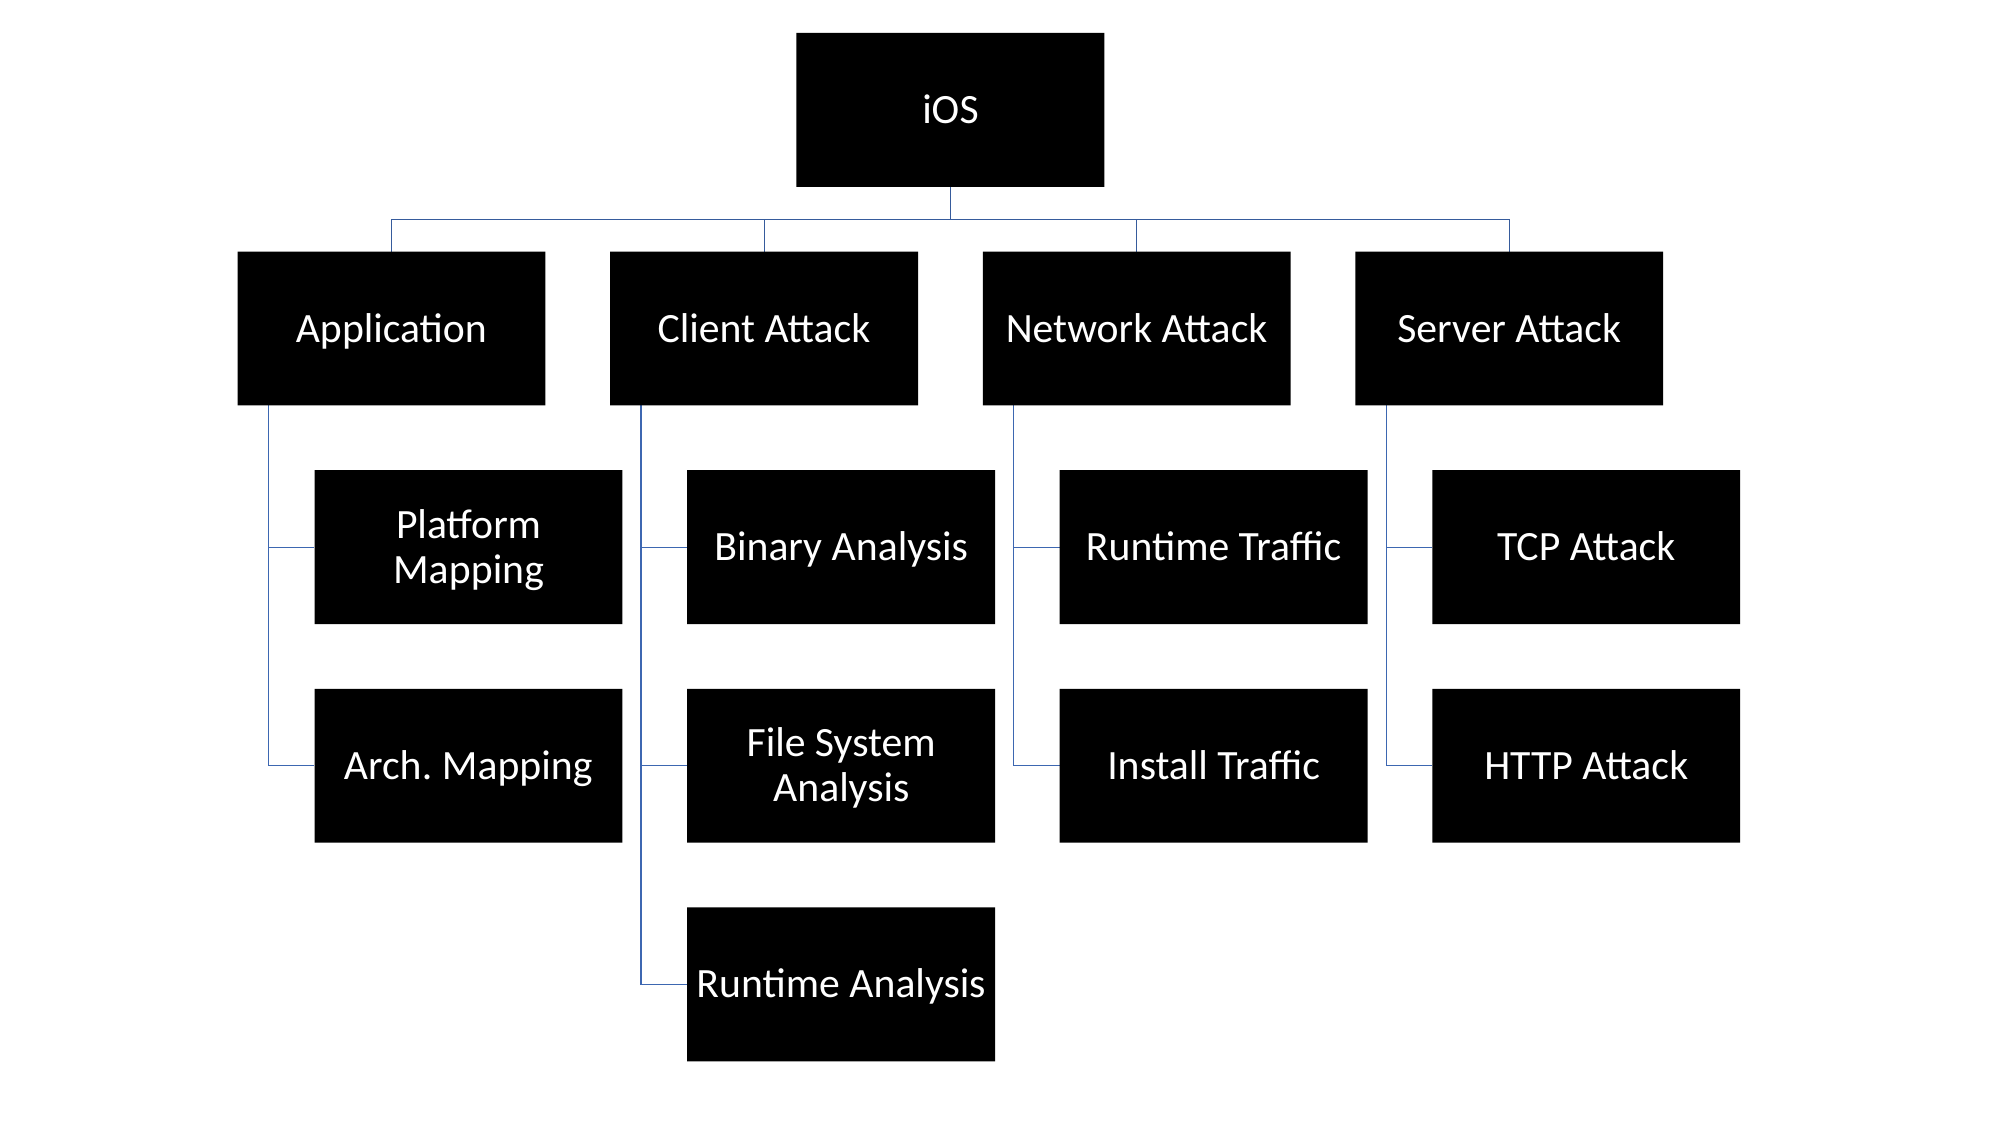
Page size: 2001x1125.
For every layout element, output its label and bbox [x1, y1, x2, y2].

text_box [27, 31, 1950, 1063]
